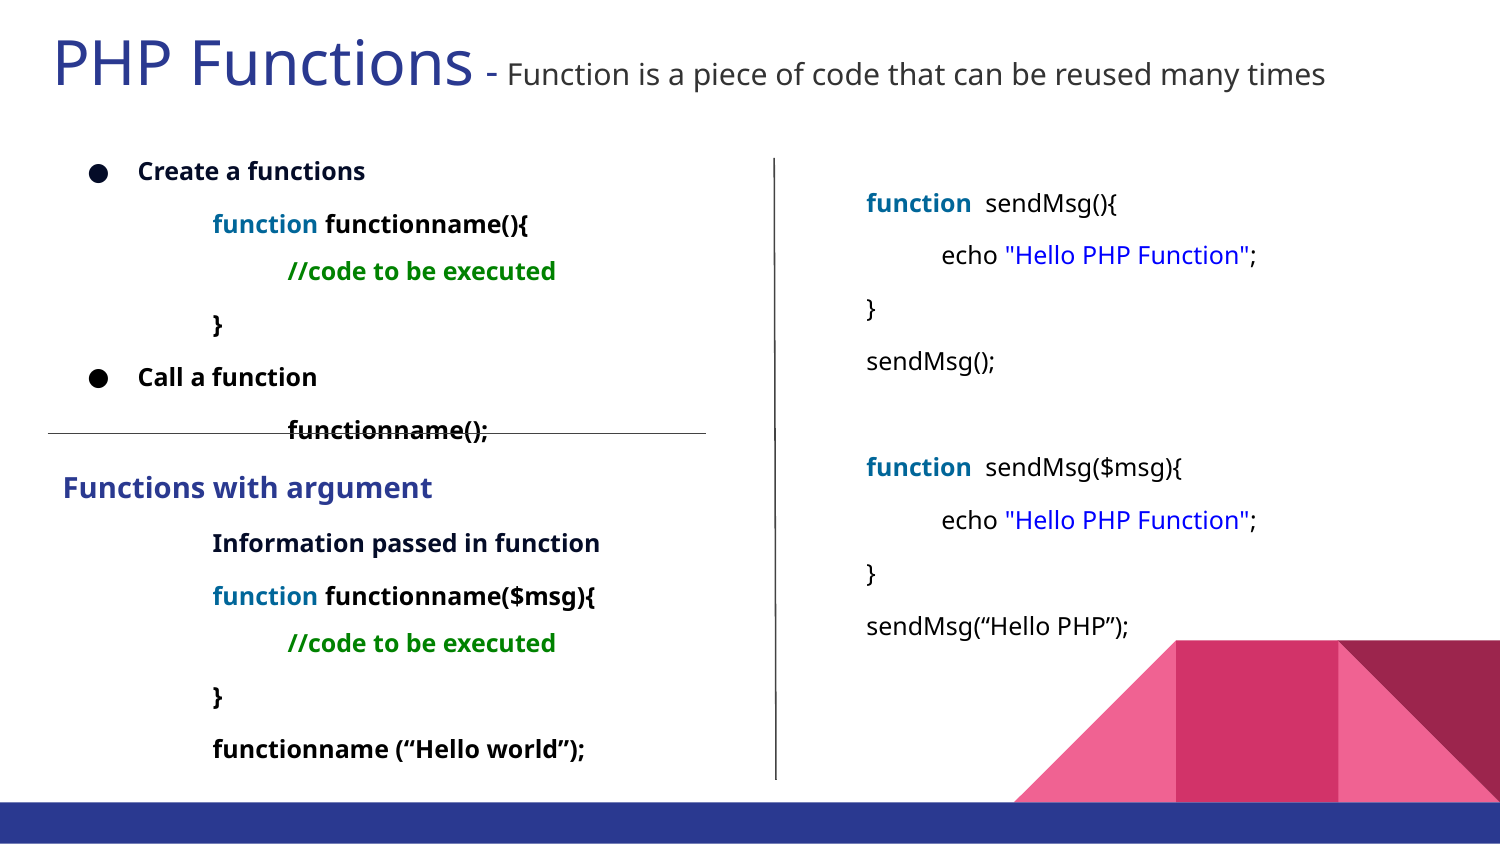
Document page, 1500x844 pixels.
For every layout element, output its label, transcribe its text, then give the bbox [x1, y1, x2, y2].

title PHP Functions - Function is a piece of code that can be reused many times [37, 7, 1435, 132]
list Create a functions function functionname(){ //code to be executed } Call a function functionname(); Functions with argument Information passed in function function functionname($msg){ //code to be executed } functionname (“Hello world”); [47, 124, 707, 433]
list function sendMsg(){ echo "Hello PHP Function"; } sendMsg(); function sendMsg($msg){ echo "Hello PHP Function"; } sendMsg(“Hello PHP”); [776, 155, 1435, 787]
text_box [773, 157, 777, 781]
list Create a functions function functionname(){ //code to be executed } Call a function functionname(); Functions with argument Information passed in function function functionname($msg){ //code to be executed } functionname (“Hello world”); [47, 438, 707, 768]
